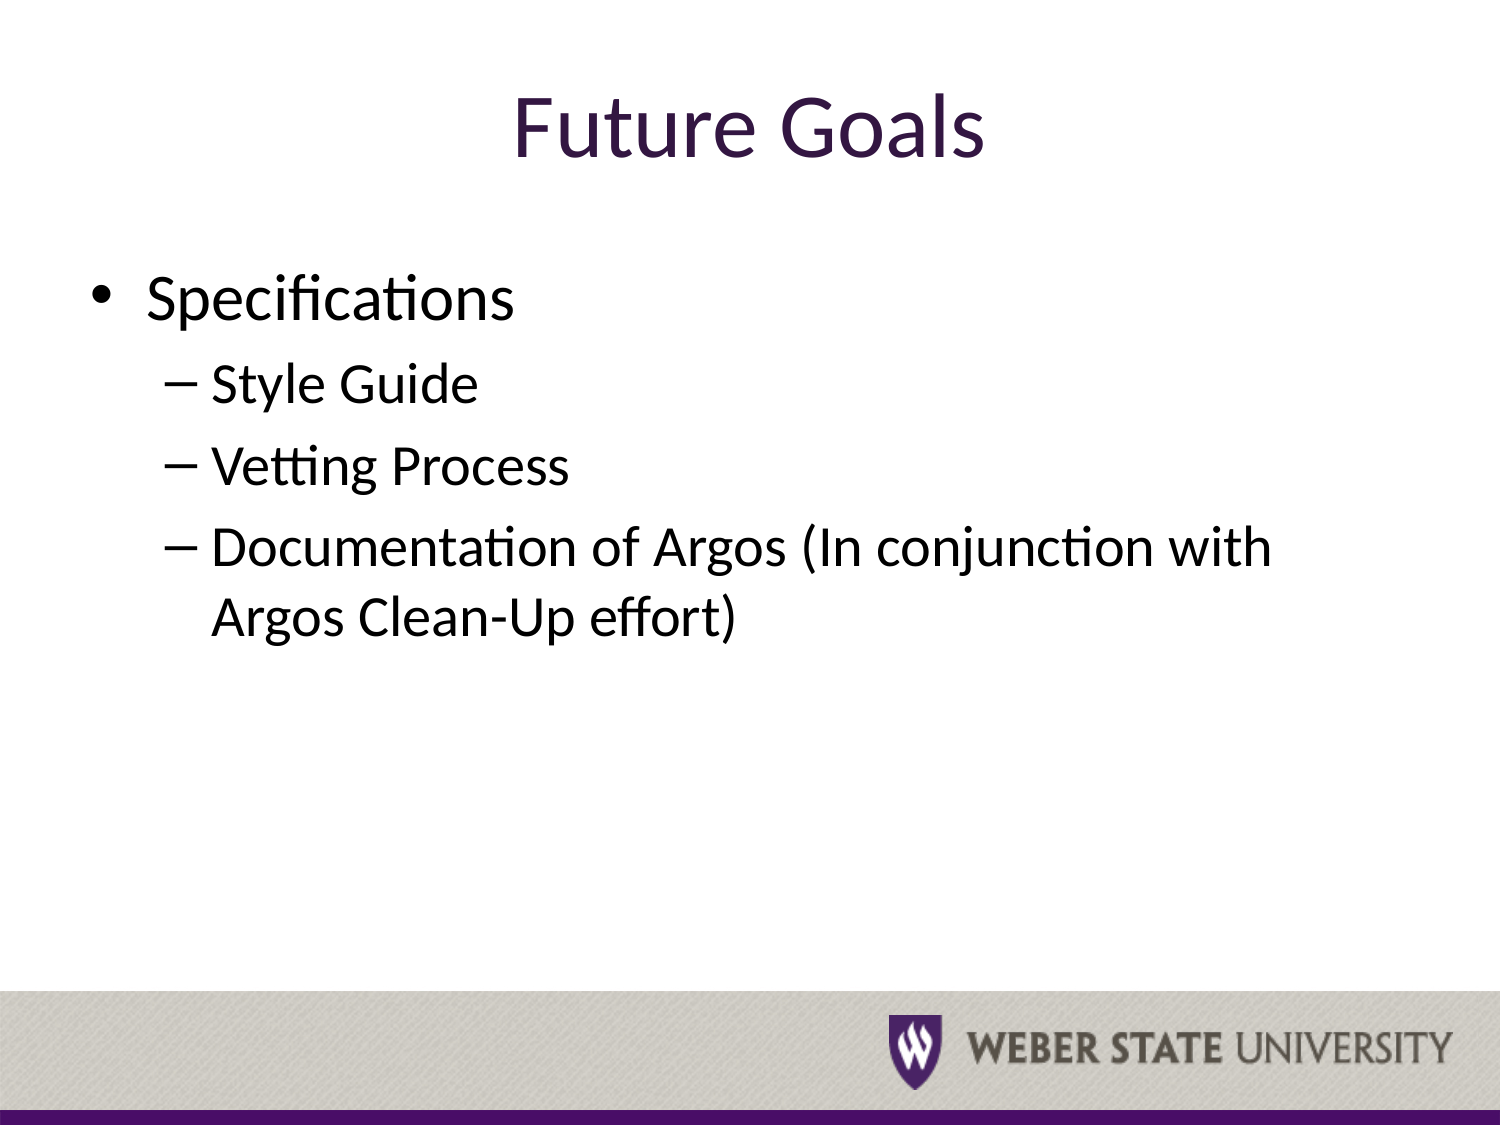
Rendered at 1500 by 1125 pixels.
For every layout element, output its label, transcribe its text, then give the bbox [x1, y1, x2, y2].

picture [0, 2, 1500, 1125]
title Future Goals [75, 45, 1425, 198]
list Specifications Style Guide Vetting Process Documentation of Argos (In conjunction with Argos Clean-Up effort) [75, 245, 1425, 975]
